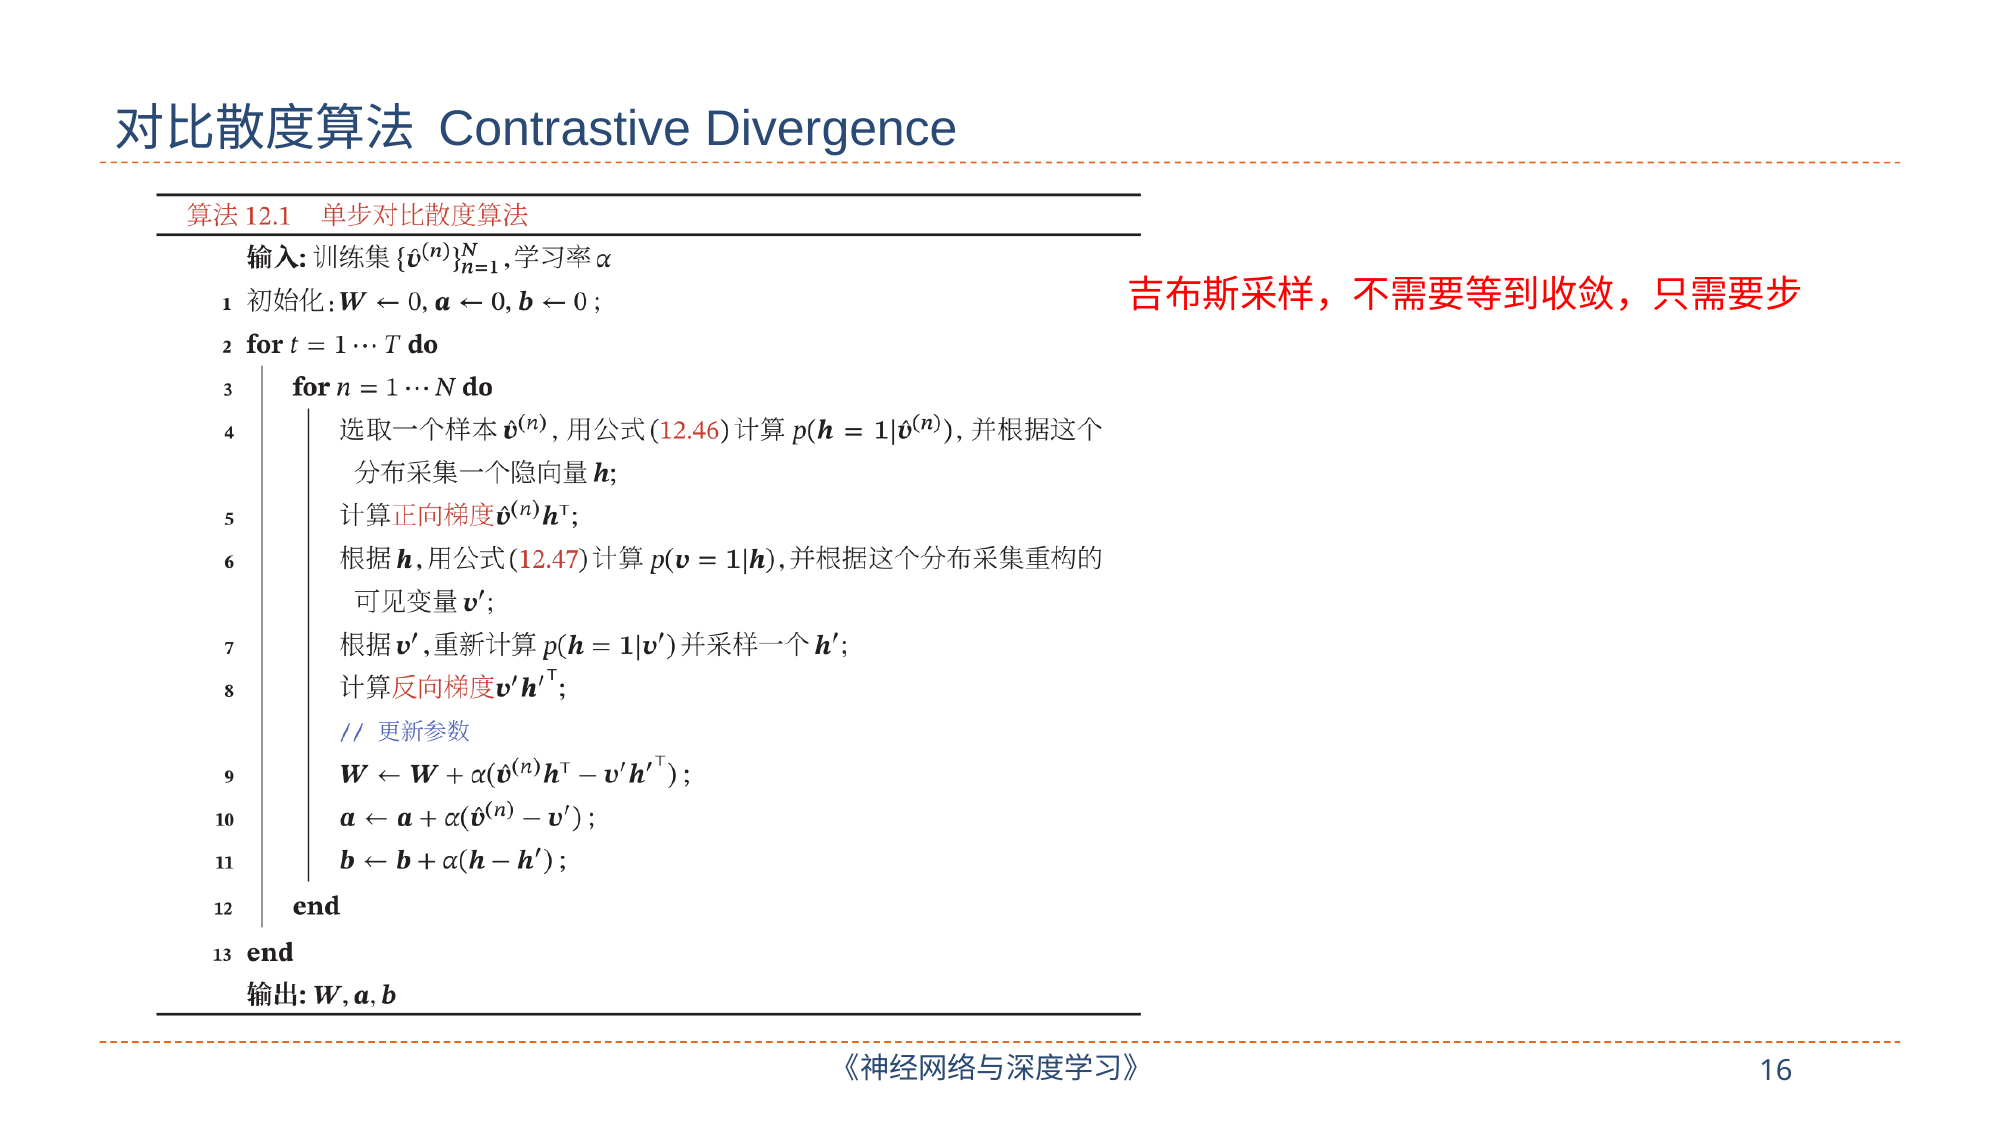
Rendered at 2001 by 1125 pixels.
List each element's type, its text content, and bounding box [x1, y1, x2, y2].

title 对比散度算法 Contrastive Divergence [99, 24, 1900, 164]
picture [149, 174, 1151, 1039]
